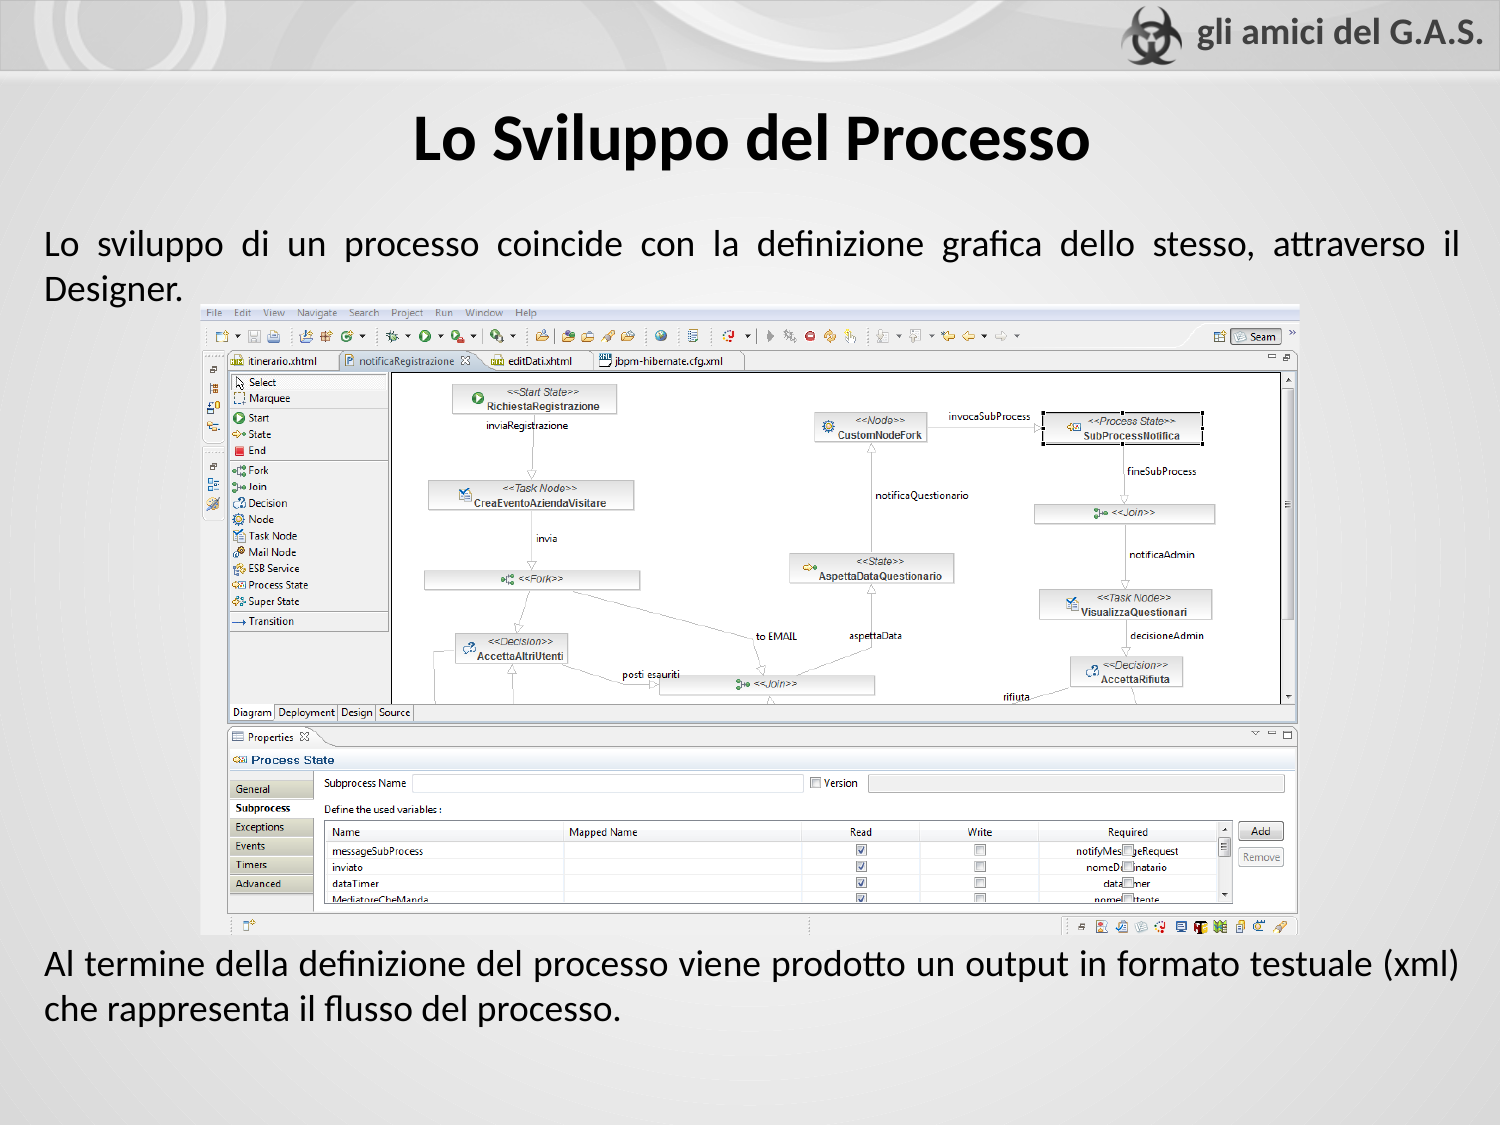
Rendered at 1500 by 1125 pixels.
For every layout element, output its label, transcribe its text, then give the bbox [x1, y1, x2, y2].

picture [200, 304, 1300, 935]
text_box Lo Sviluppo del Processo Lo sviluppo di un processo coincide con la definizione grafica dello stesso, attraverso il Designer. Al termine della definizione del processo viene prodotto un output in formato testuale (xml) che rappresenta il flusso del processo. [29, 86, 1477, 1125]
